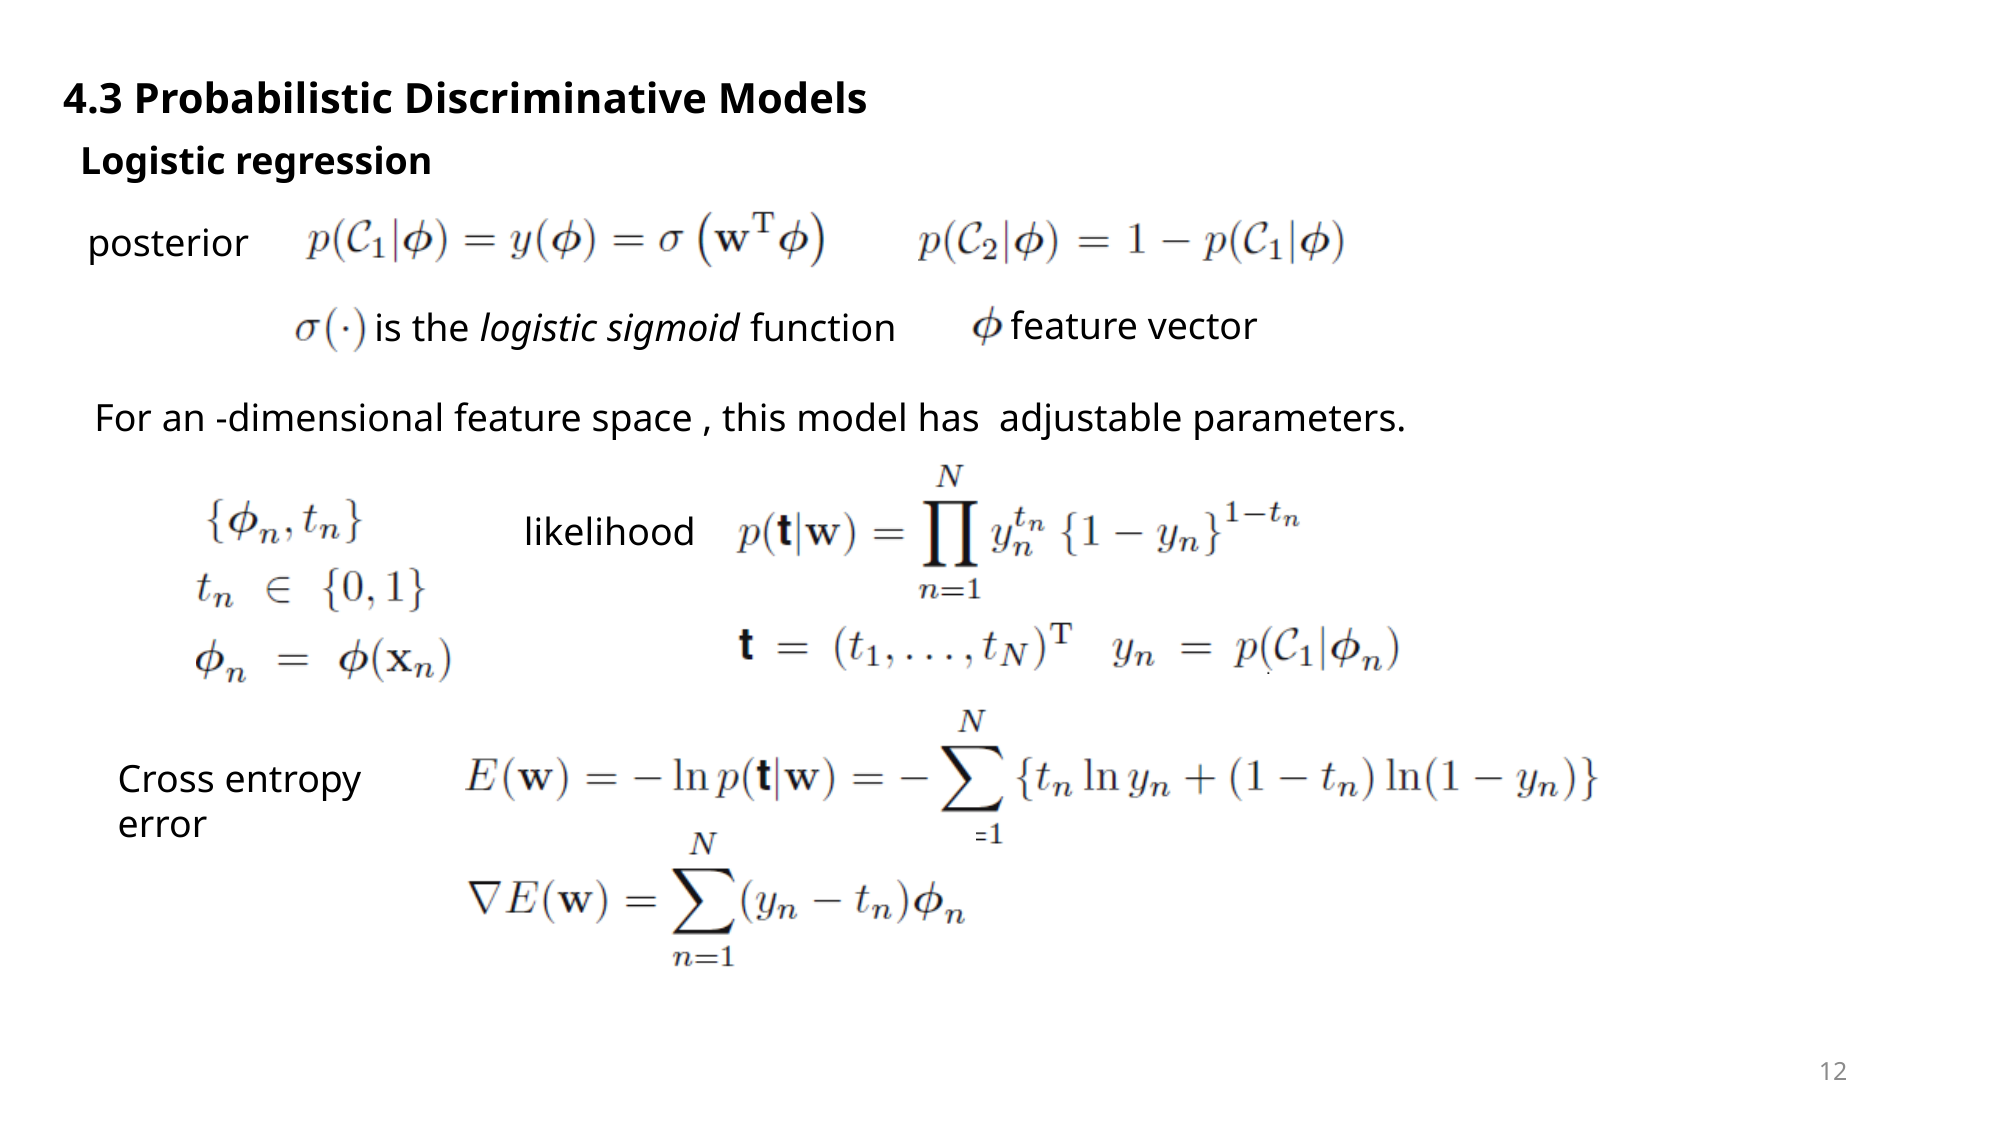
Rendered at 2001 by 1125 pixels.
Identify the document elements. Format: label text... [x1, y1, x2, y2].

picture [465, 707, 1604, 971]
picture [196, 477, 366, 550]
text_box Cross entropy error [102, 747, 459, 853]
picture [918, 214, 1350, 273]
text_box 4.3 Probabilistic Discriminative Models [48, 64, 883, 129]
text_box feature vector [995, 294, 1273, 355]
picture [729, 612, 1080, 674]
slide_number 12 [1412, 1042, 1863, 1103]
picture [971, 300, 1011, 349]
text_box Logistic regression [65, 129, 448, 190]
picture [290, 206, 838, 272]
picture [1105, 620, 1404, 674]
picture [179, 557, 433, 617]
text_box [290, 296, 898, 357]
picture [720, 462, 1311, 605]
picture [196, 625, 456, 689]
text_box posterior [72, 211, 264, 272]
text_box likelihood [509, 500, 711, 560]
